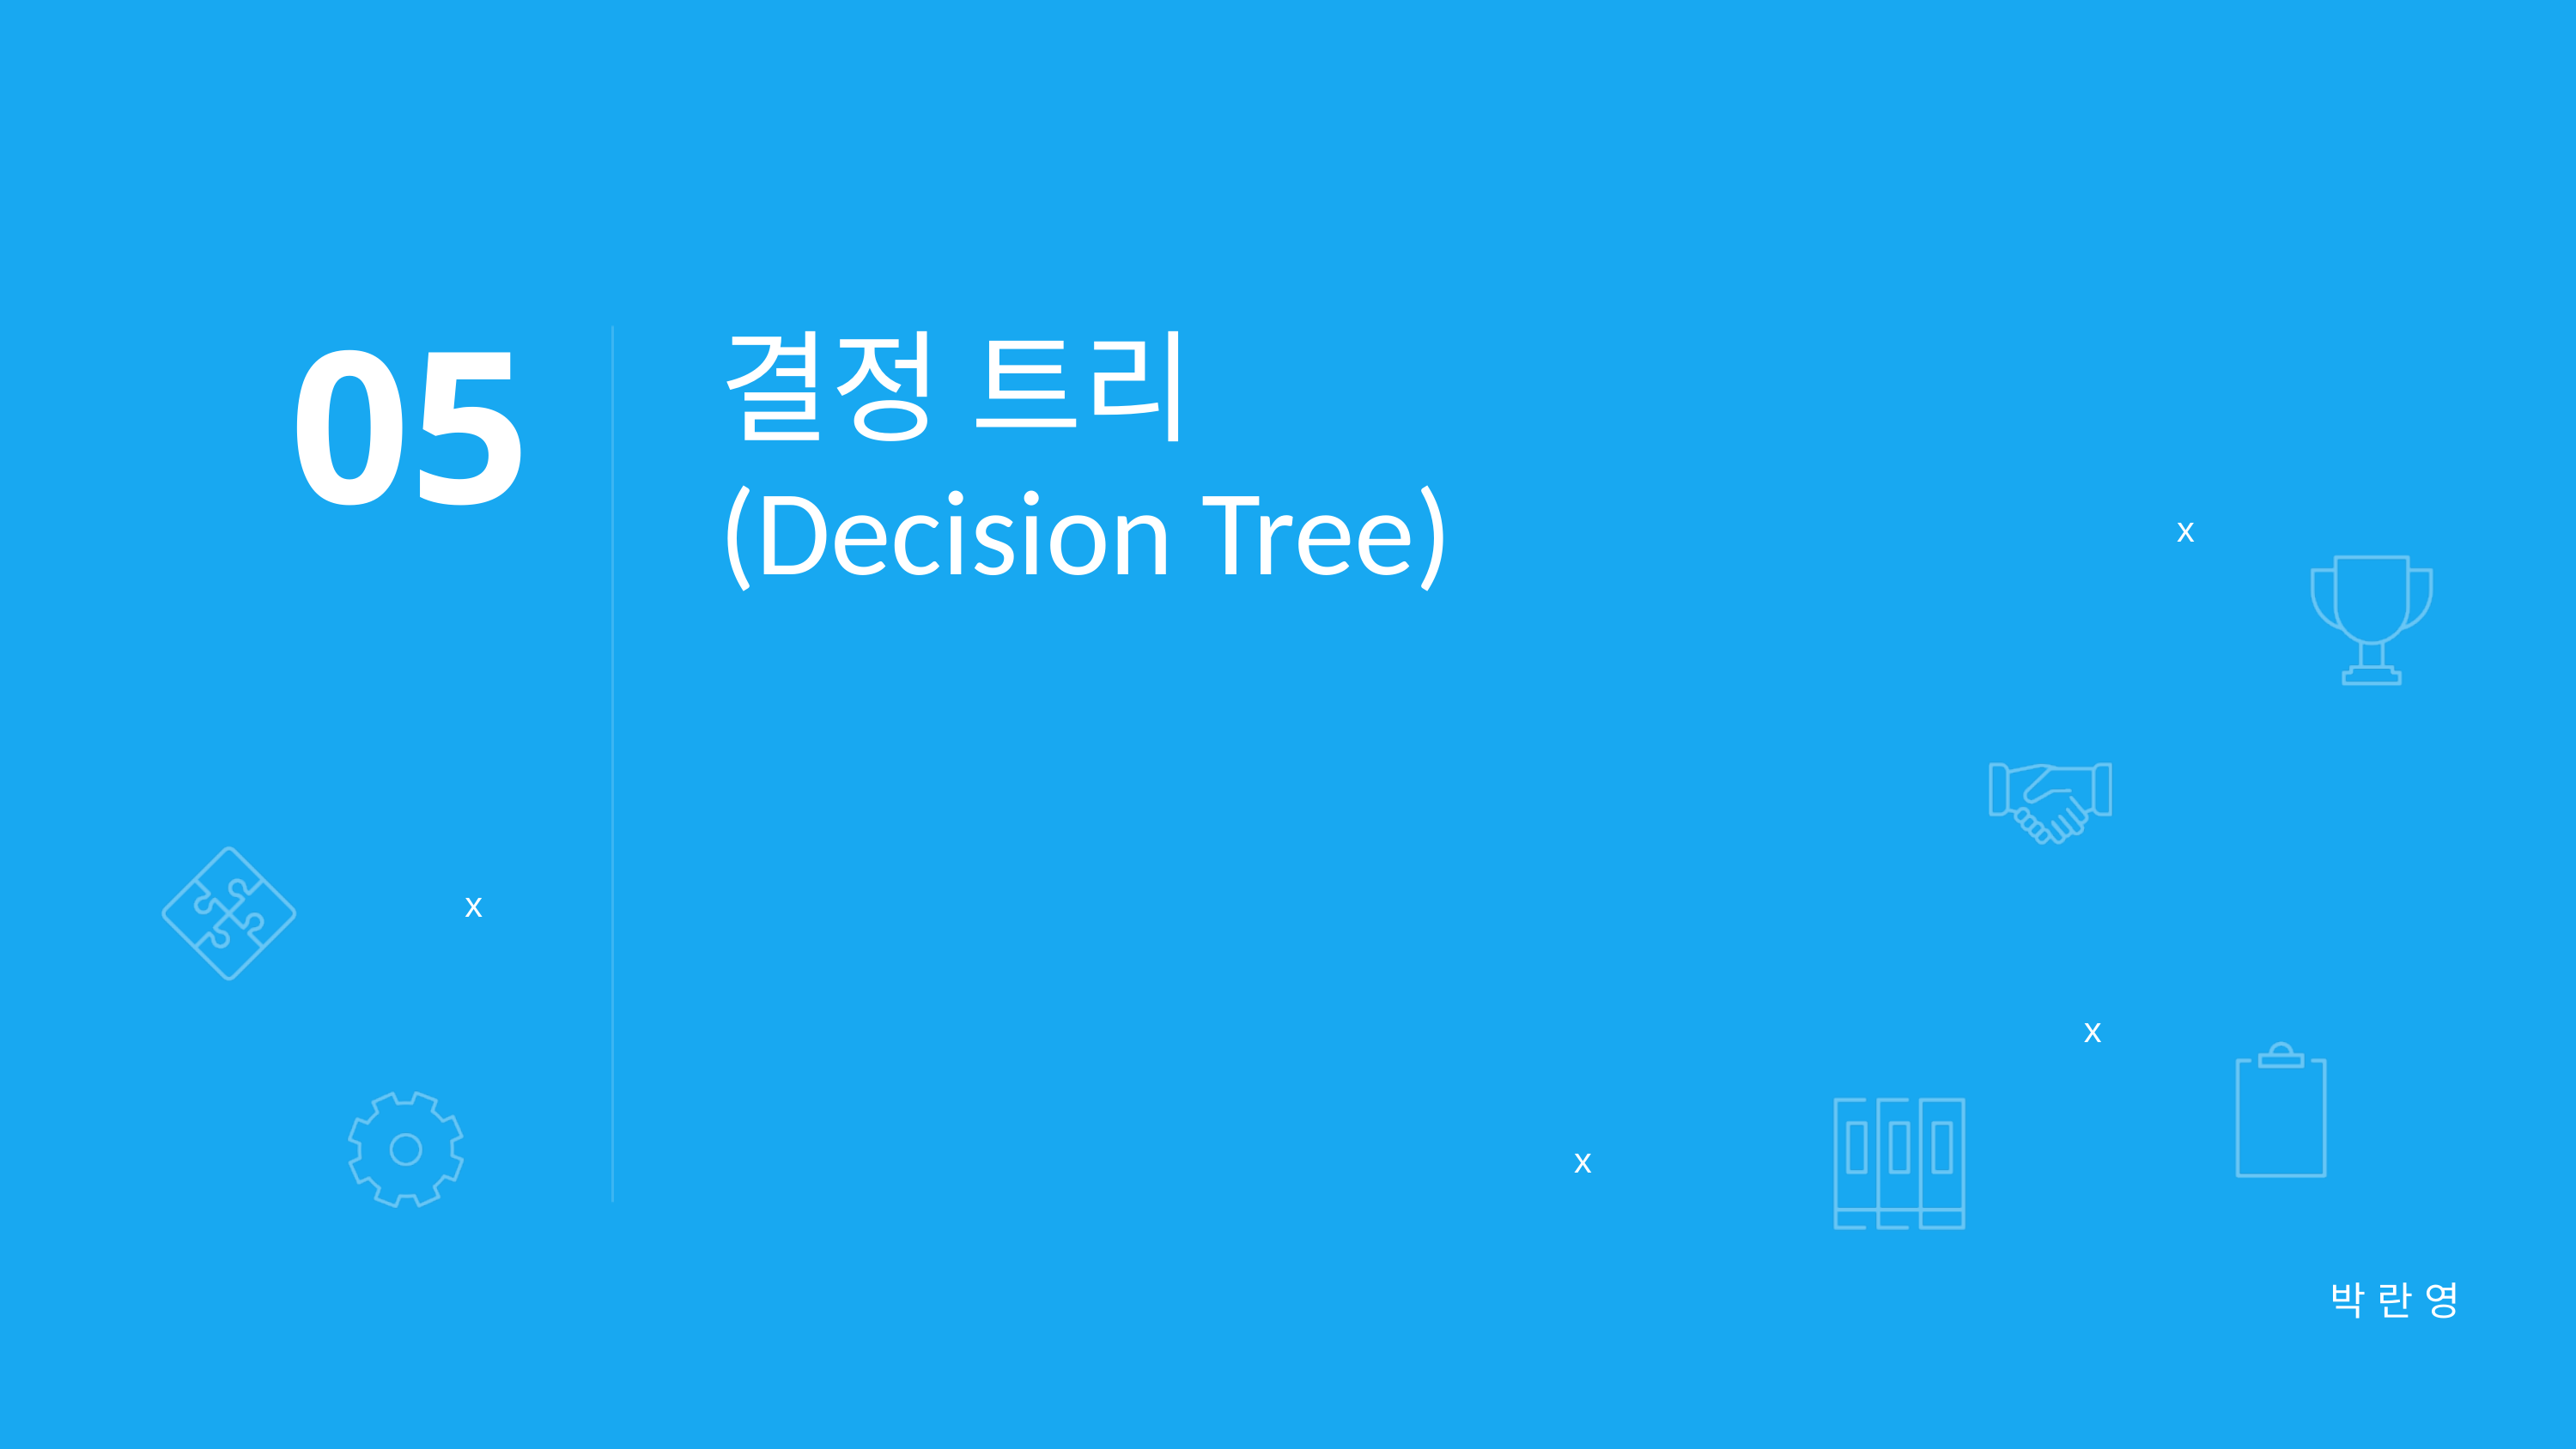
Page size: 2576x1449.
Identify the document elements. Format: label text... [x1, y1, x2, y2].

text_box x [1538, 1135, 1628, 1186]
picture [1806, 1070, 1994, 1258]
text_box 05 [180, 281, 641, 578]
picture [1964, 717, 2138, 891]
text_box x [2141, 504, 2231, 555]
text_box x [428, 879, 519, 931]
text_box x [2048, 1004, 2138, 1056]
text_box 박 란 영 [1428, 1258, 2463, 1449]
picture [2185, 1014, 2378, 1206]
text_box 결정 트리 (Decision Tree) [719, 304, 1827, 617]
picture [133, 818, 325, 1009]
picture [323, 1067, 489, 1233]
picture [2280, 529, 2464, 712]
